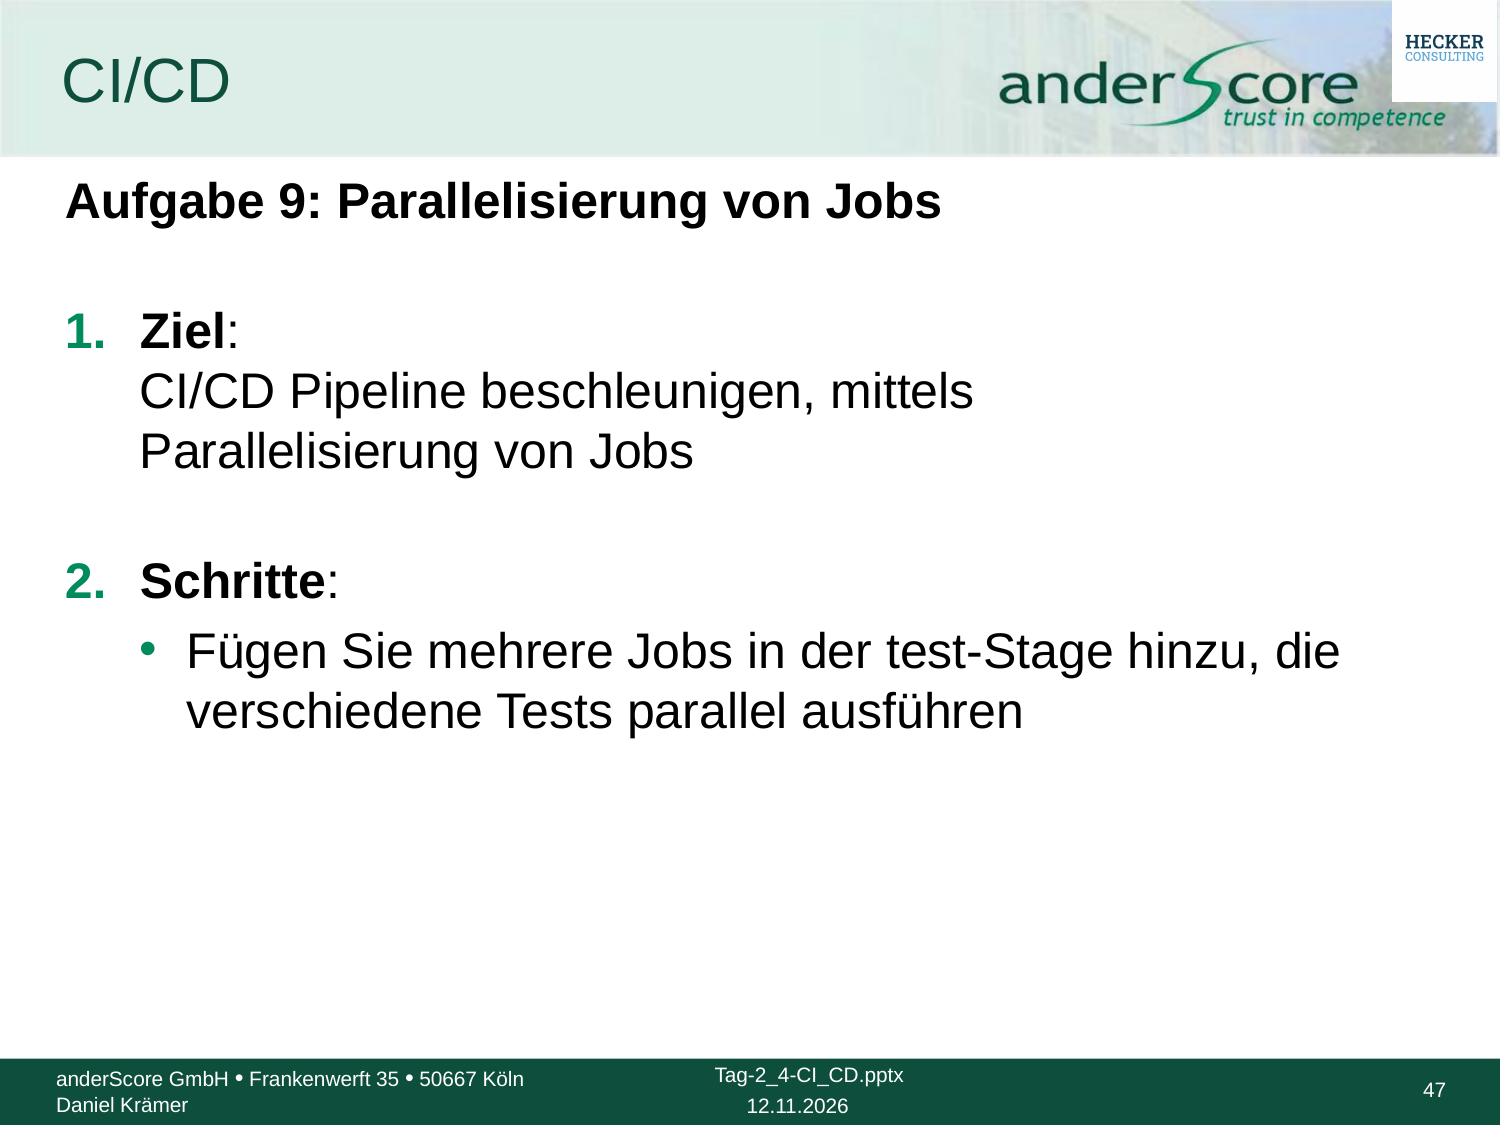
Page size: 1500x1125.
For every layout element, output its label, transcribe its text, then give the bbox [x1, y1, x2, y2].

list Aufgabe 9: Parallelisierung von Jobs Ziel: CI/CD Pipeline beschleunigen, mittels Parallelisierung von Jobs Schritte: Fügen Sie mehrere Jobs in der test-Stage hinzu, die verschiedene Tests parallel ausführen [49, 160, 1447, 1047]
title CI/CD [46, 24, 959, 141]
picture [0, 0, 1500, 157]
